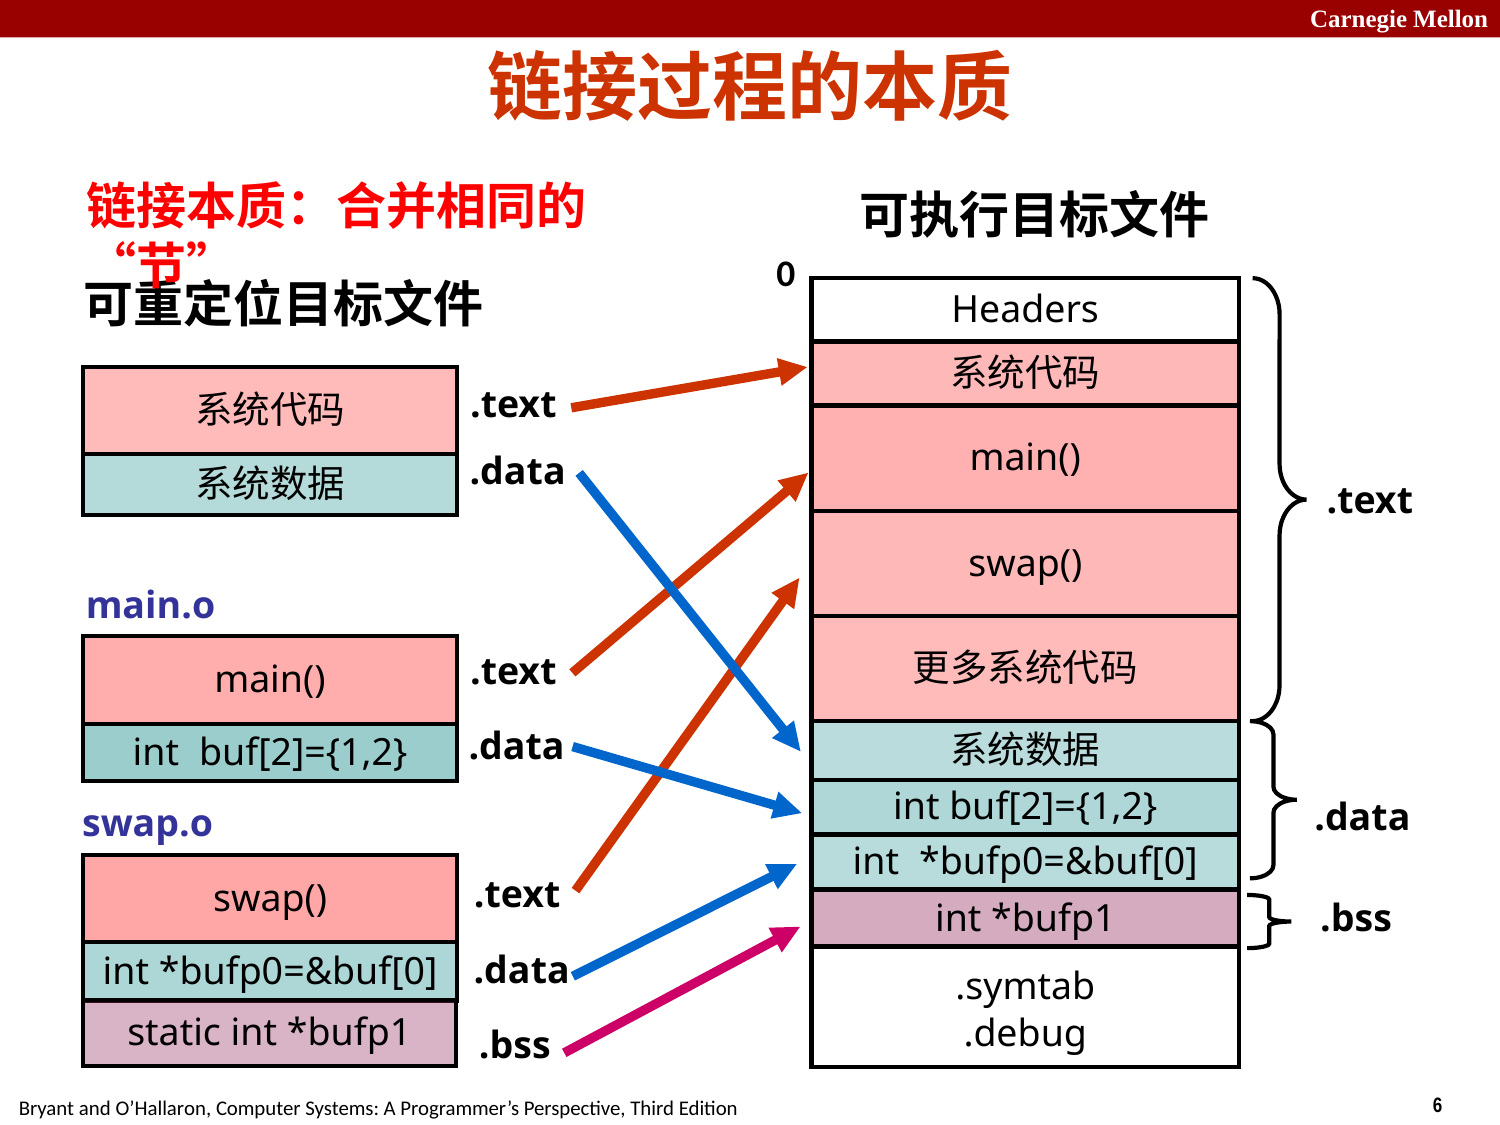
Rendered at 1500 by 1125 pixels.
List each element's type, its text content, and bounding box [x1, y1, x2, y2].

text_box swap() [83, 854, 457, 943]
text_box 可重定位目标文件 [68, 267, 499, 342]
text_box swap.o [67, 794, 229, 853]
text_box 系统数据 [811, 721, 1240, 781]
text_box [579, 472, 801, 752]
text_box 系统数据 [83, 454, 457, 516]
text_box [572, 864, 797, 977]
text_box 0 [761, 243, 811, 304]
text_box [1247, 894, 1292, 949]
text_box 链接本质：合并相同的“节” [71, 167, 734, 303]
text_box static int *bufp1 [83, 1000, 456, 1067]
text_box Headers [811, 278, 1240, 341]
text_box 可执行目标文件 [844, 178, 1225, 253]
text_box .data [458, 942, 585, 1000]
text_box 更多系统代码 [811, 616, 1240, 721]
text_box int buf[2]={1,2} [811, 781, 1240, 834]
text_box .data [1299, 788, 1426, 847]
text_box main() [811, 405, 1240, 510]
text_box .text [459, 866, 576, 924]
text_box int *bufp1 [811, 889, 1240, 947]
text_box int *bufp0=&buf[0] [83, 943, 457, 1001]
text_box 系统代码 [83, 366, 457, 454]
text_box int *bufp0=&buf[0] [811, 834, 1240, 889]
text_box .bss [1305, 890, 1408, 948]
text_box [735, 578, 800, 668]
text_box .symtab .debug [811, 947, 1240, 1068]
text_box [1249, 721, 1297, 879]
text_box .data [454, 442, 581, 501]
text_box .bss [464, 1017, 566, 1075]
text_box swap() [811, 510, 1240, 616]
text_box [572, 746, 802, 816]
text_box .text [455, 375, 572, 434]
text_box [564, 926, 800, 1053]
text_box .text [455, 642, 572, 701]
text_box 系统代码 [811, 341, 1240, 405]
text_box main.o [71, 576, 231, 635]
text_box [571, 363, 807, 408]
text_box 链接过程的本质 [74, 49, 1426, 119]
text_box [1252, 278, 1307, 721]
text_box main() [83, 636, 457, 723]
text_box .text [1311, 472, 1428, 530]
text_box .data [453, 717, 580, 776]
text_box int buf[2]={1,2} [83, 723, 457, 781]
text_box [672, 472, 809, 589]
